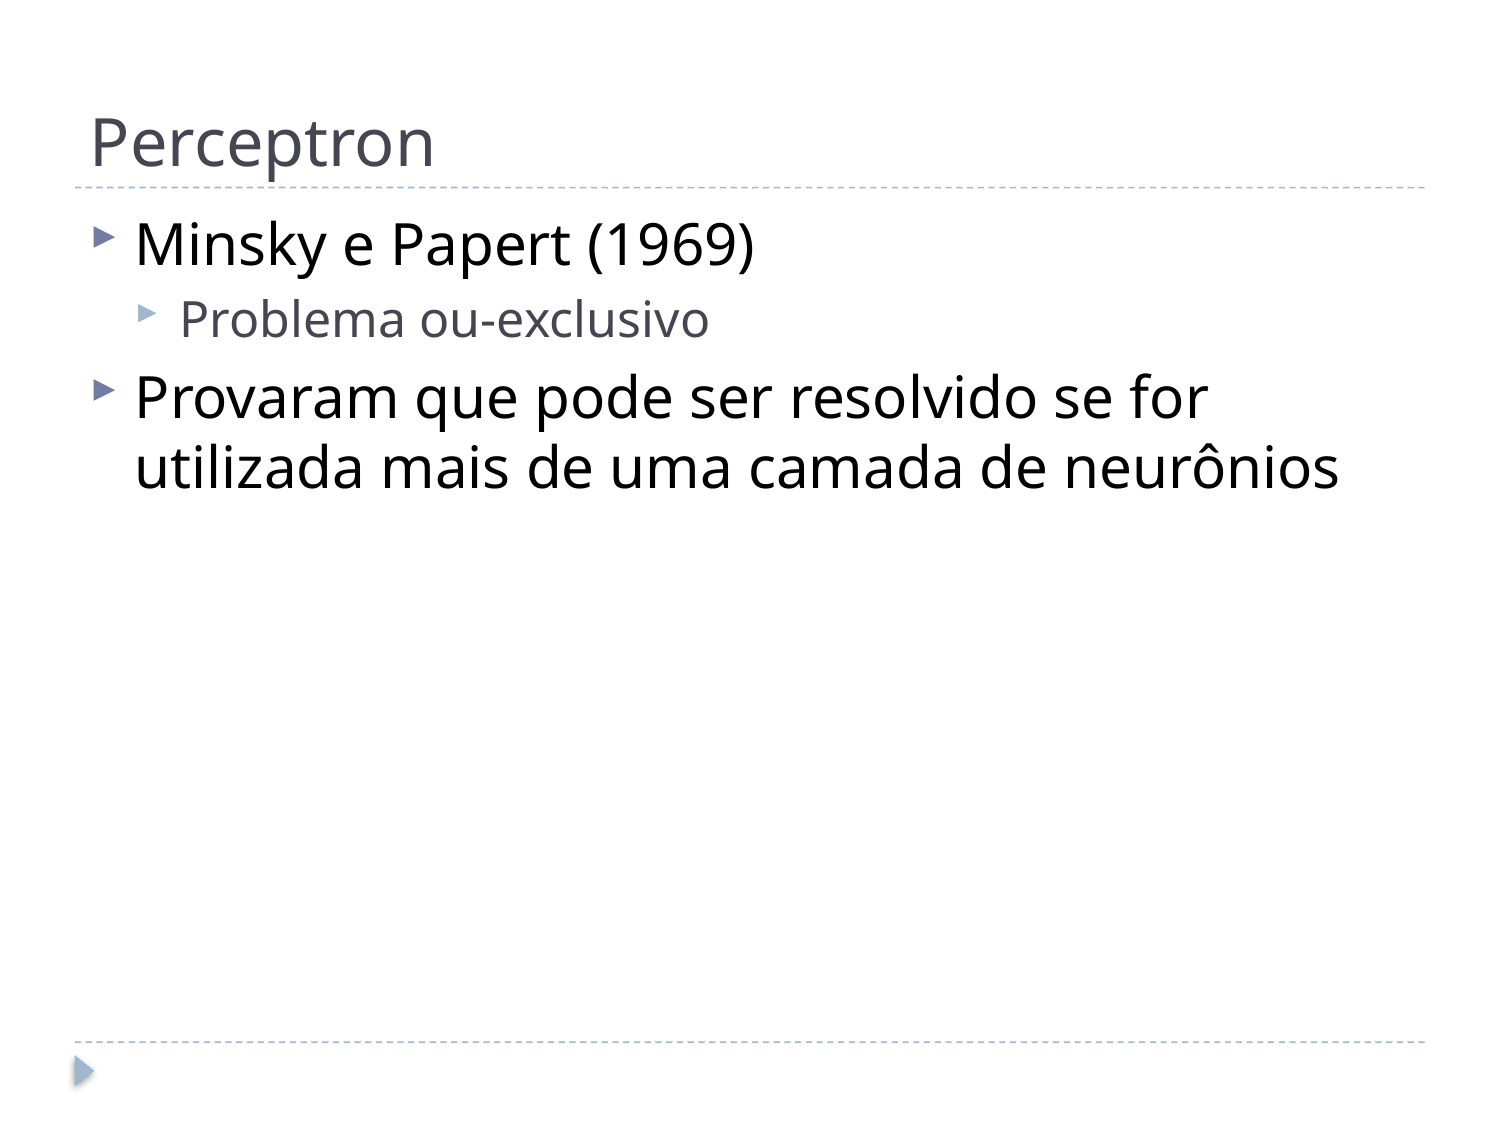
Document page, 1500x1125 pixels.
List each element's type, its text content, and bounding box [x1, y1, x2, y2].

title Perceptron [75, 24, 1425, 188]
list Minsky e Papert (1969) Problema ou-exclusivo Provaram que pode ser resolvido se for utilizada mais de uma camada de neurônios [75, 200, 1425, 1010]
